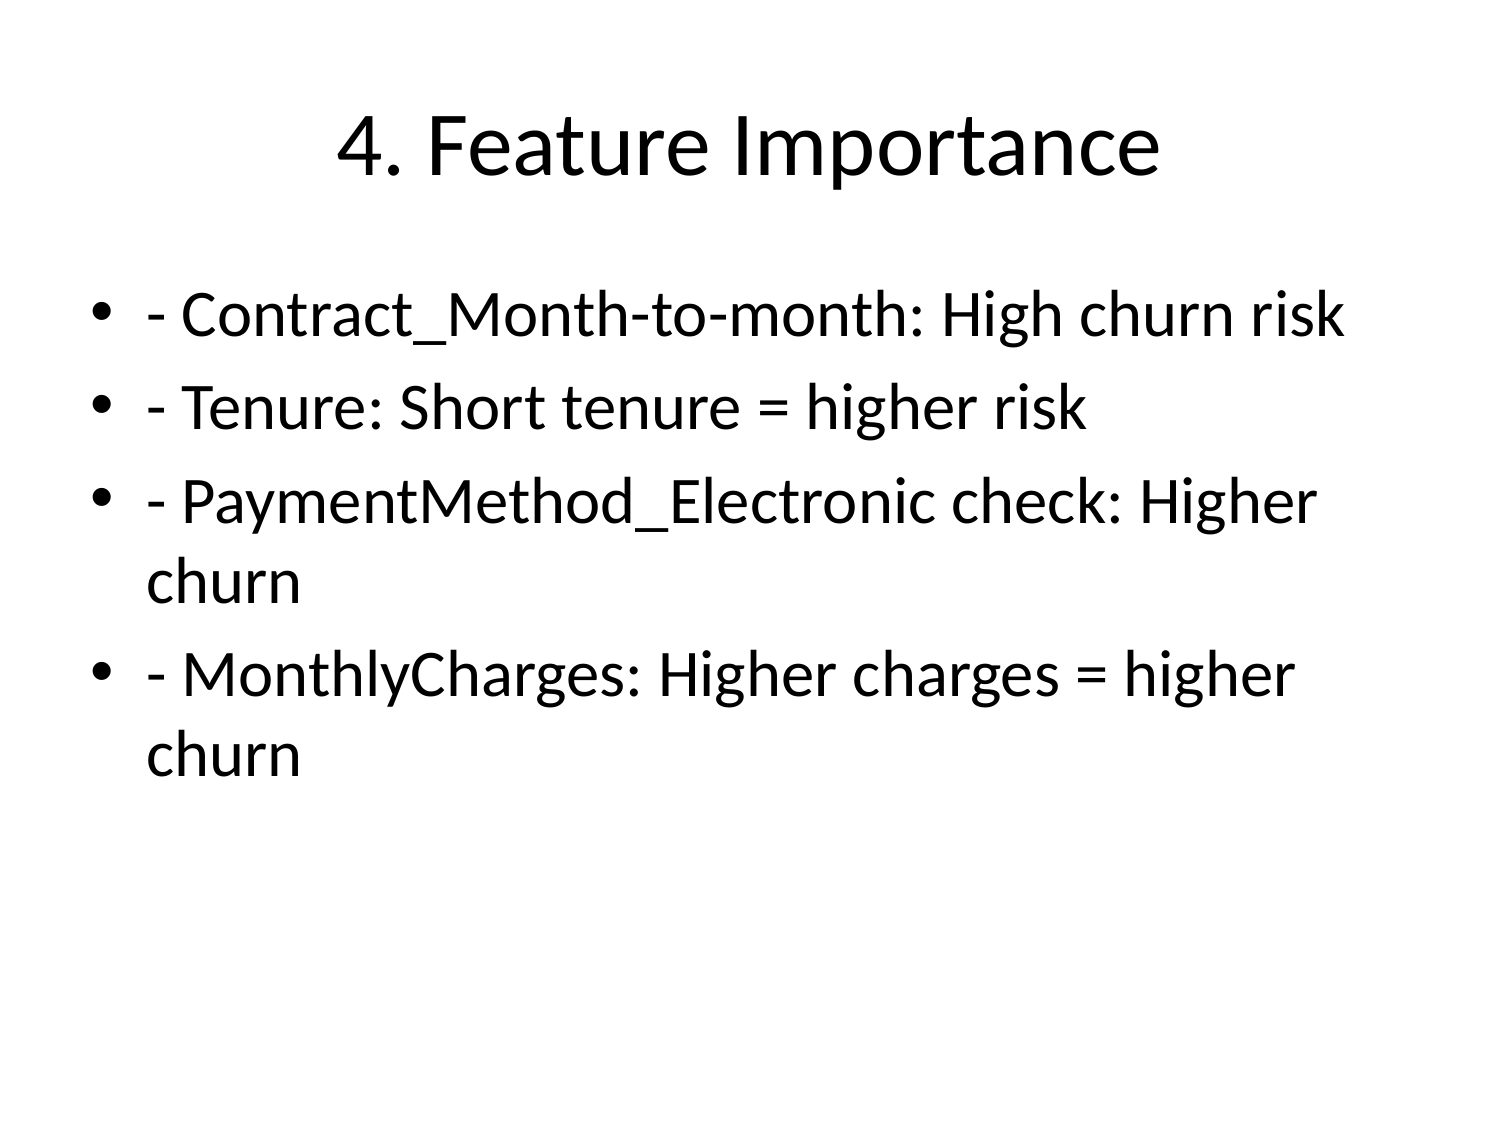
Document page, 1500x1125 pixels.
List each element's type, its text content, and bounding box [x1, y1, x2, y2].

list - Contract_Month-to-month: High churn risk - Tenure: Short tenure = higher risk - PaymentMethod_Electronic check: Higher churn - MonthlyCharges: Higher charges = higher churn [75, 262, 1425, 1005]
title 4. Feature Importance [75, 45, 1425, 233]
